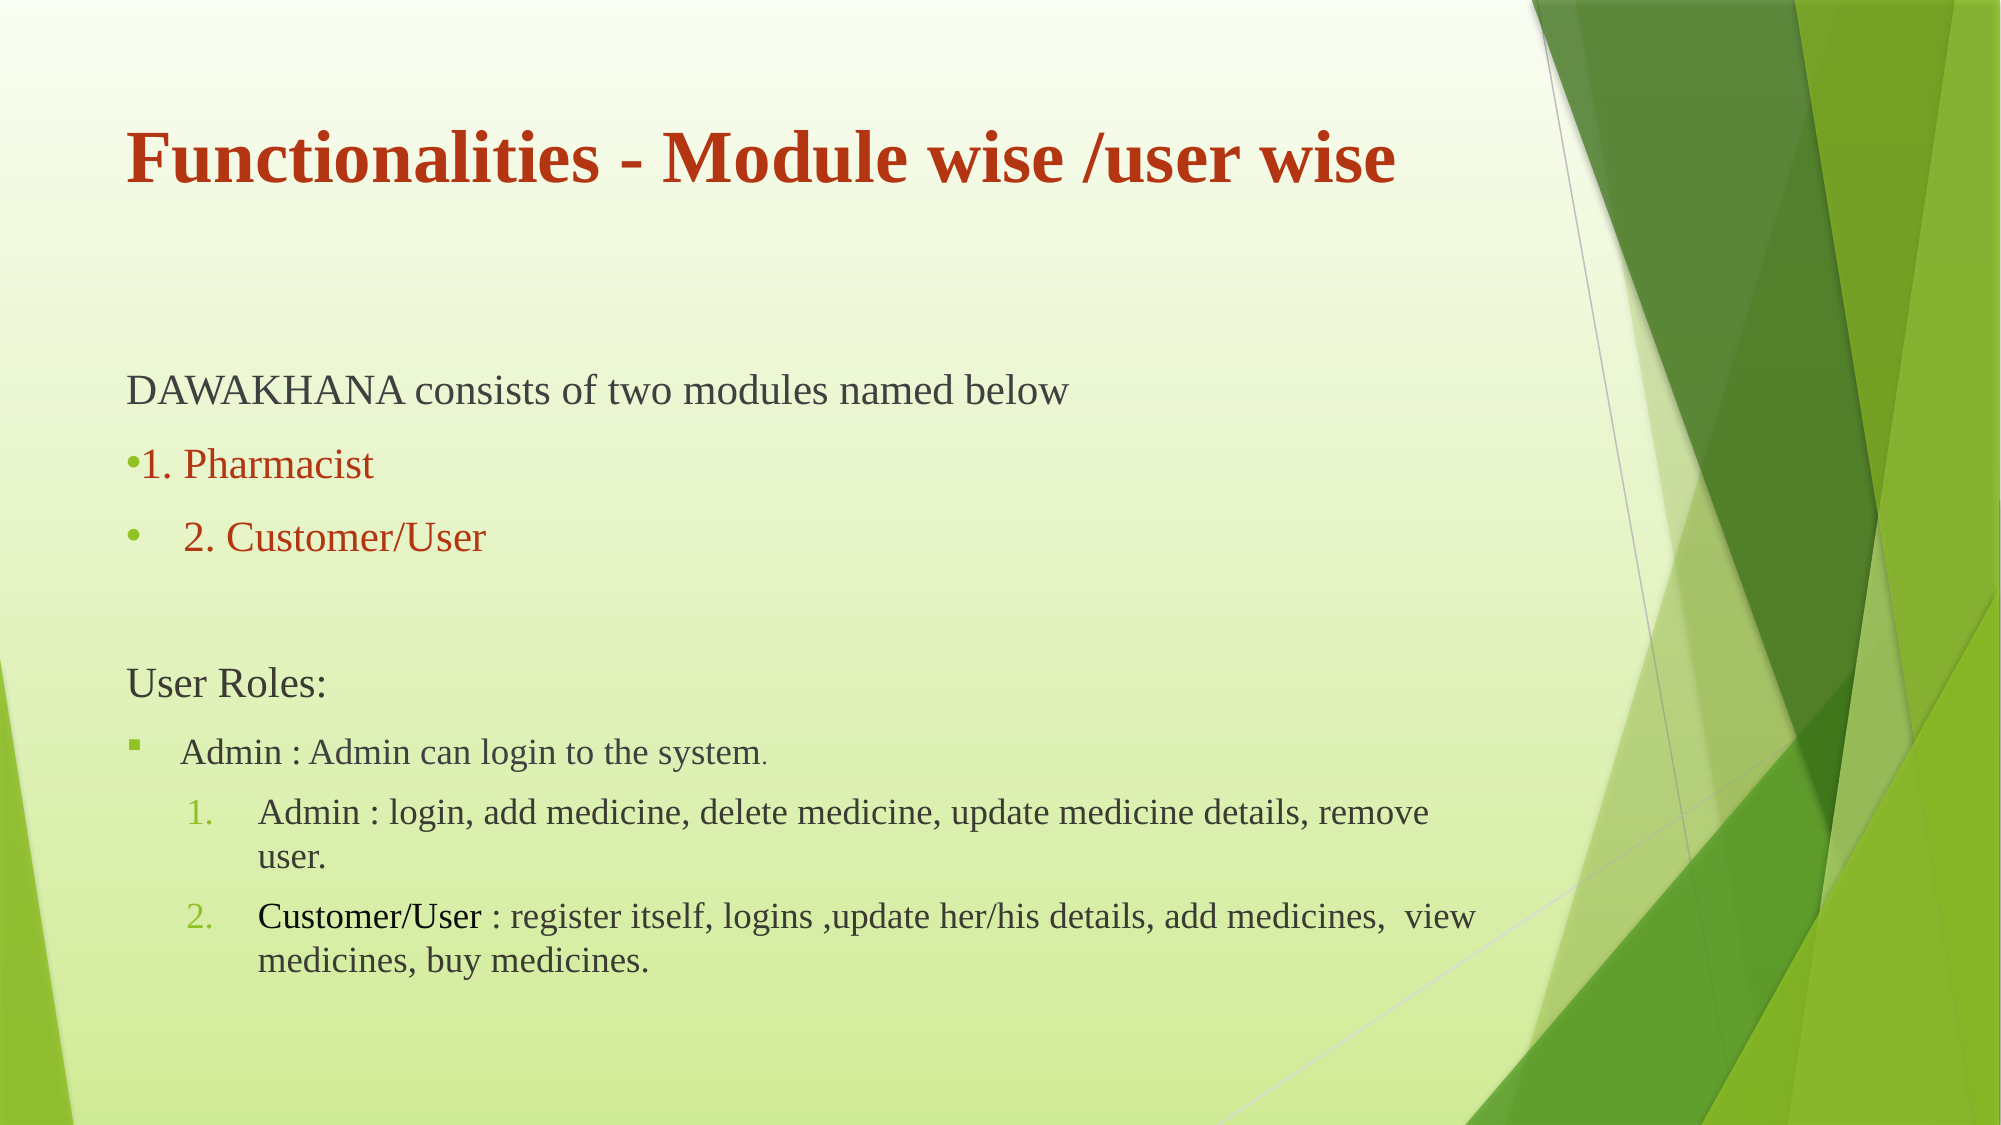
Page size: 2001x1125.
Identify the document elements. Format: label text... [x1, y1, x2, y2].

title Functionalities - Module wise /user wise [111, 99, 1522, 317]
list DAWAKHANA consists of two modules named below 1. Pharmacist 2. Customer/User User Roles: Admin : Admin can login to the system. Admin : login, add medicine, delete medicine, update medicine details, remove user. Customer/User : register itself, logins ,update her/his details, add medicines, view medicines, buy medicines. [111, 354, 1522, 992]
